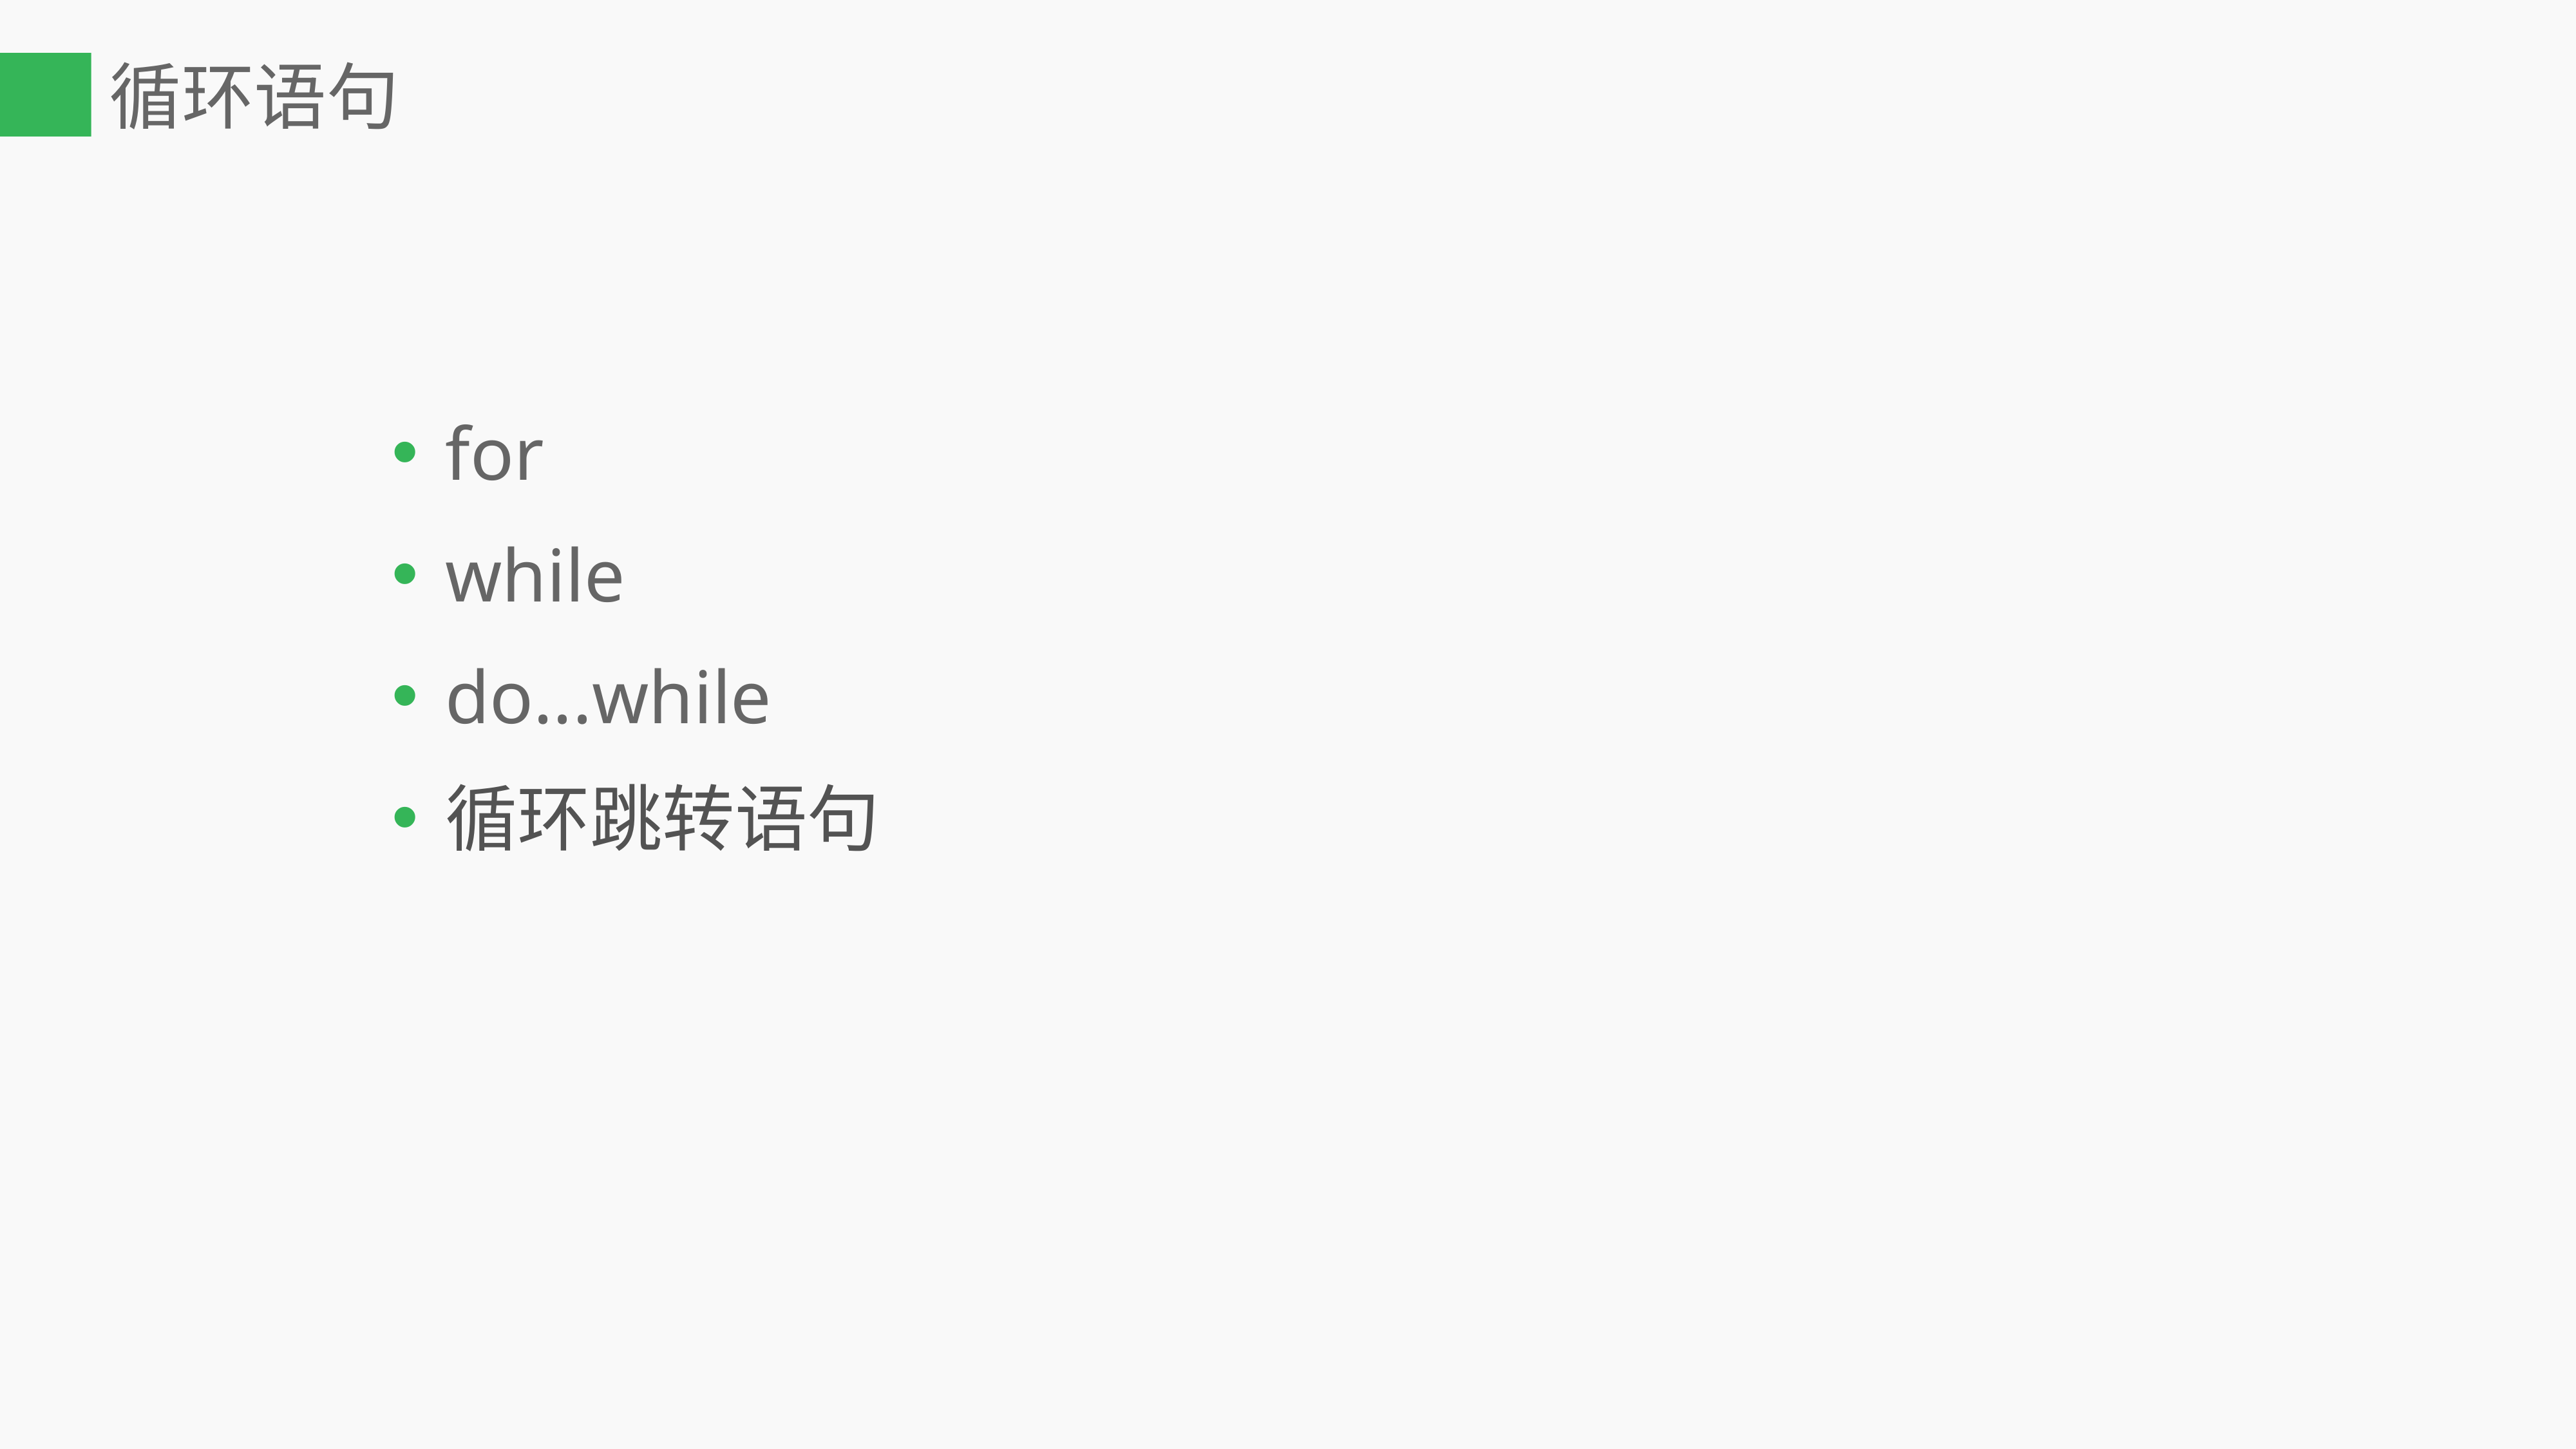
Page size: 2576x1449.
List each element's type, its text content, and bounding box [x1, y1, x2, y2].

picture [0, 53, 91, 137]
title 循环语句 [108, 44, 2540, 144]
subtitle for while do...while 循环跳转语句 [371, 372, 2303, 1346]
